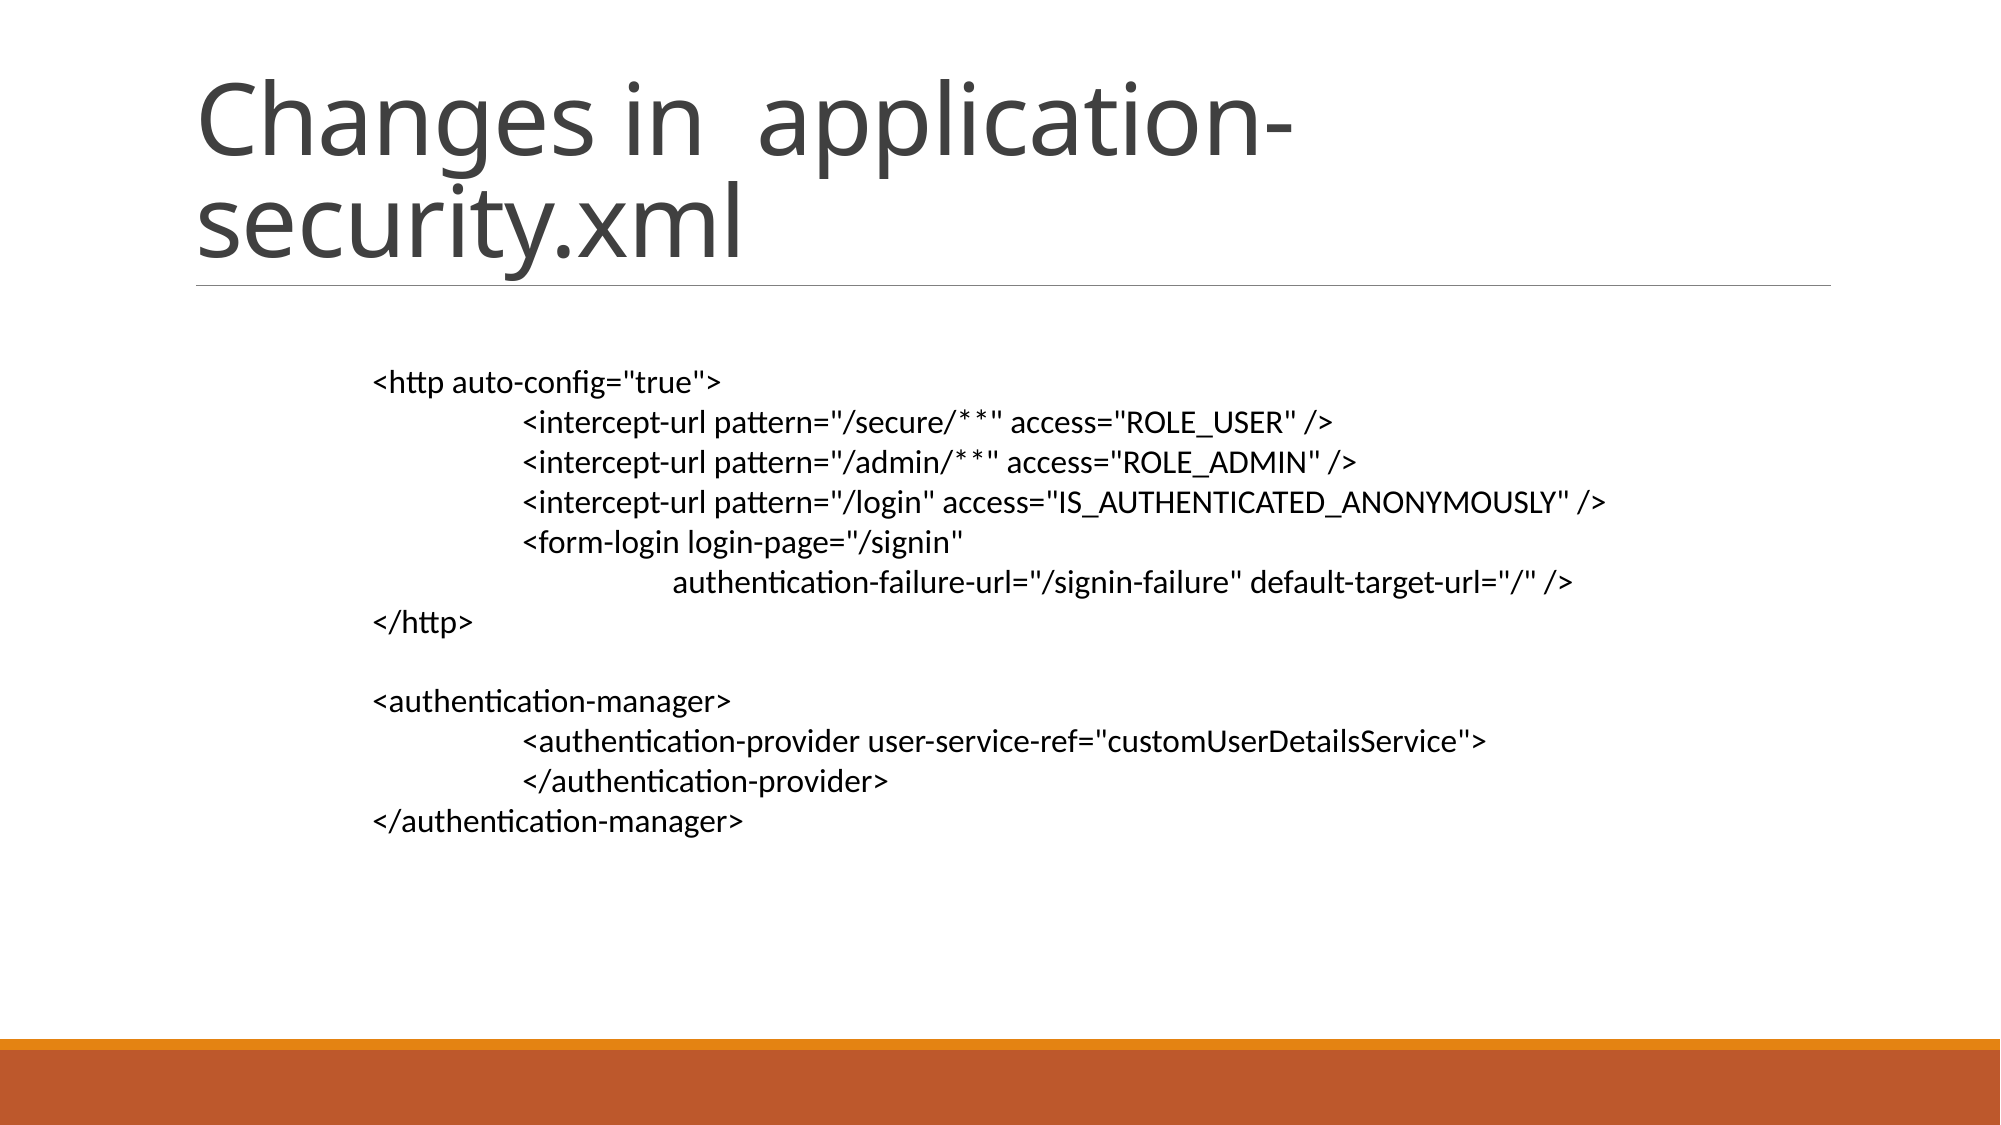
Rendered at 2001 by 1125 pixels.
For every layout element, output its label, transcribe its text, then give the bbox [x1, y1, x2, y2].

text_box <http auto-config="true"> <intercept-url pattern="/secure/**" access="ROLE_USER" /> <intercept-url pattern="/admin/**" access="ROLE_ADMIN" /> <intercept-url pattern="/login" access="IS_AUTHENTICATED_ANONYMOUSLY" /> <form-login login-page="/signin" authentication-failure-url="/signin-failure" default-target-url="/" /> </http> <authentication-manager> <authentication-provider user-service-ref="customUserDetailsService"> </authentication-provider> </authentication-manager> [207, 312, 1811, 847]
title Changes in application-security.xml [180, 47, 1830, 285]
